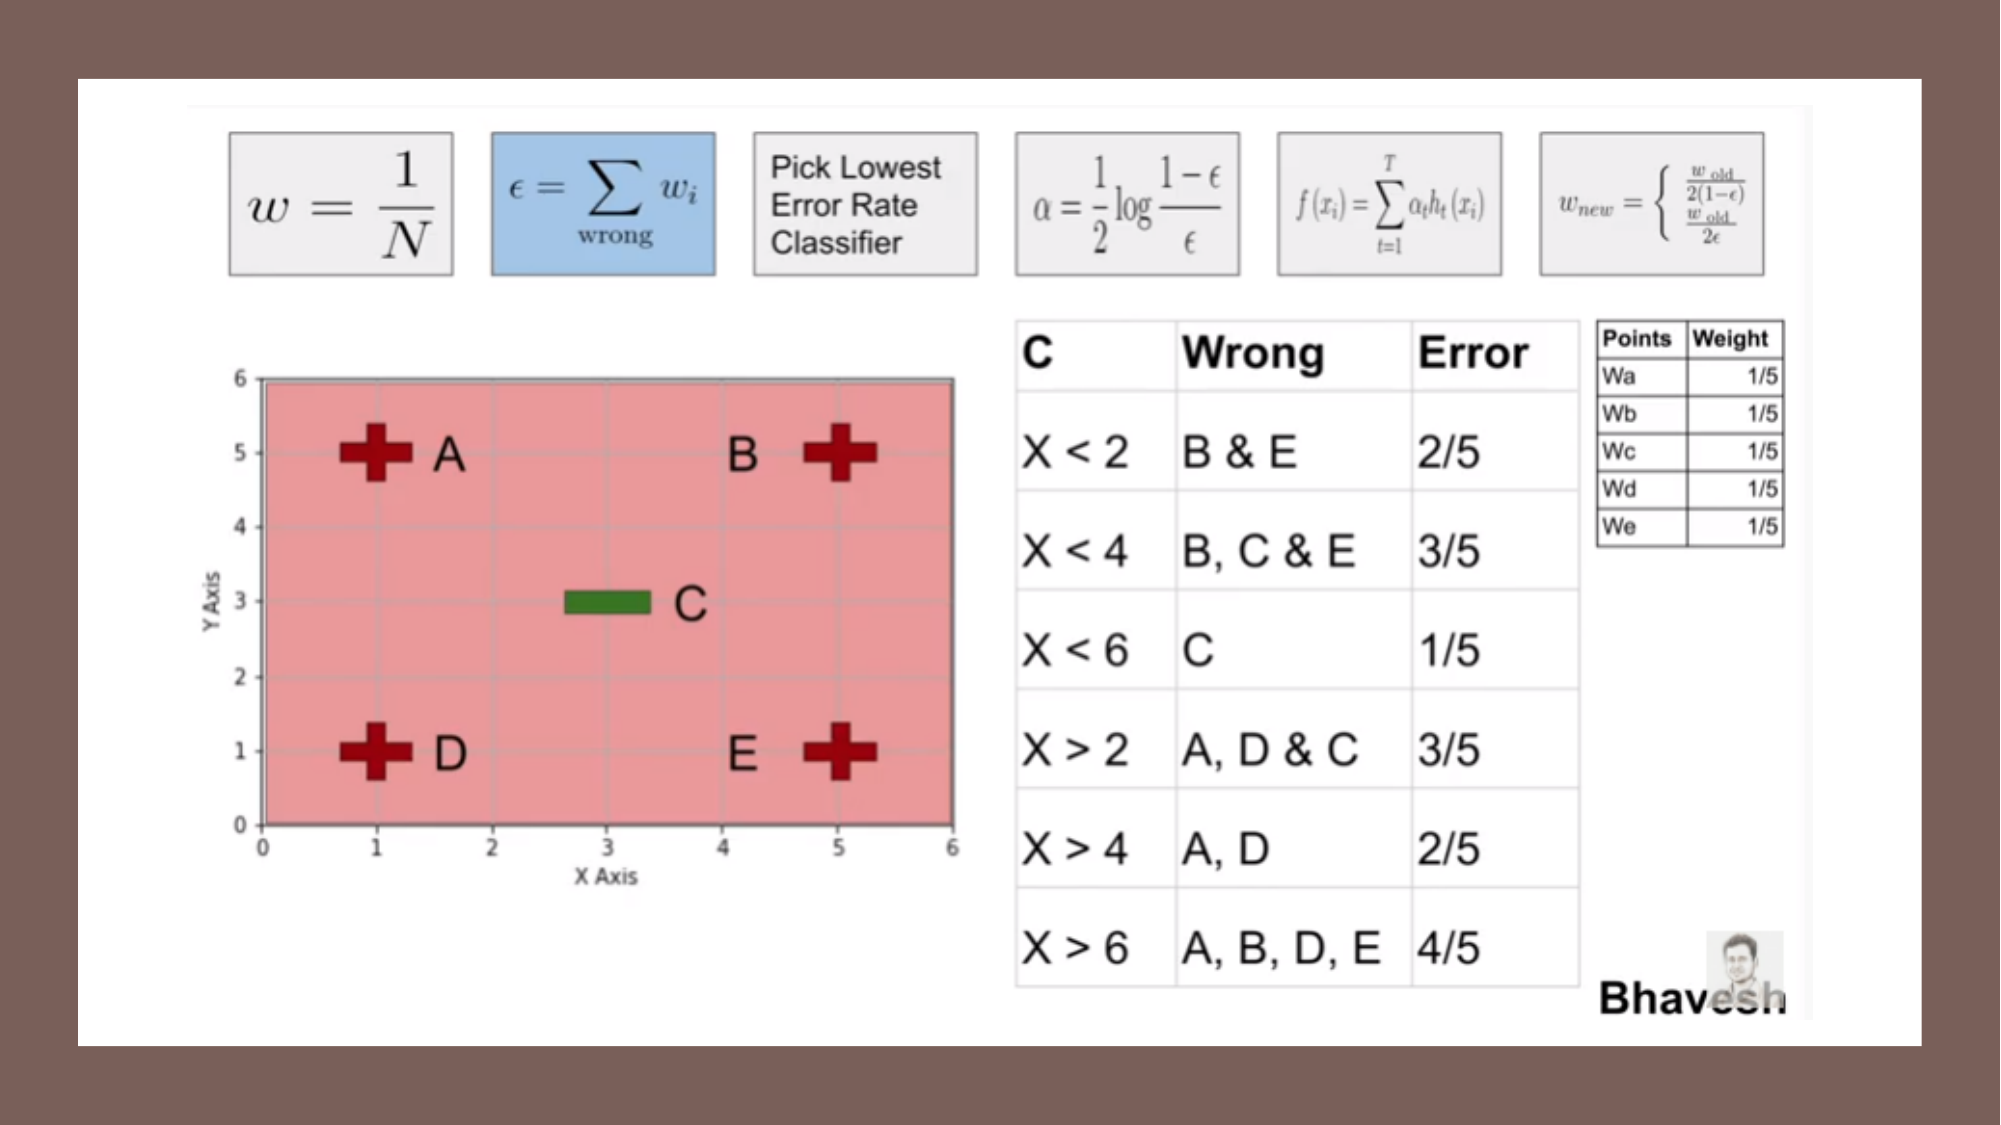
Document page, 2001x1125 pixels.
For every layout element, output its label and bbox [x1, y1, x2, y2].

text_box [0, 0, 2000, 1125]
text_box [77, 78, 1923, 1047]
list [187, 105, 1813, 1020]
